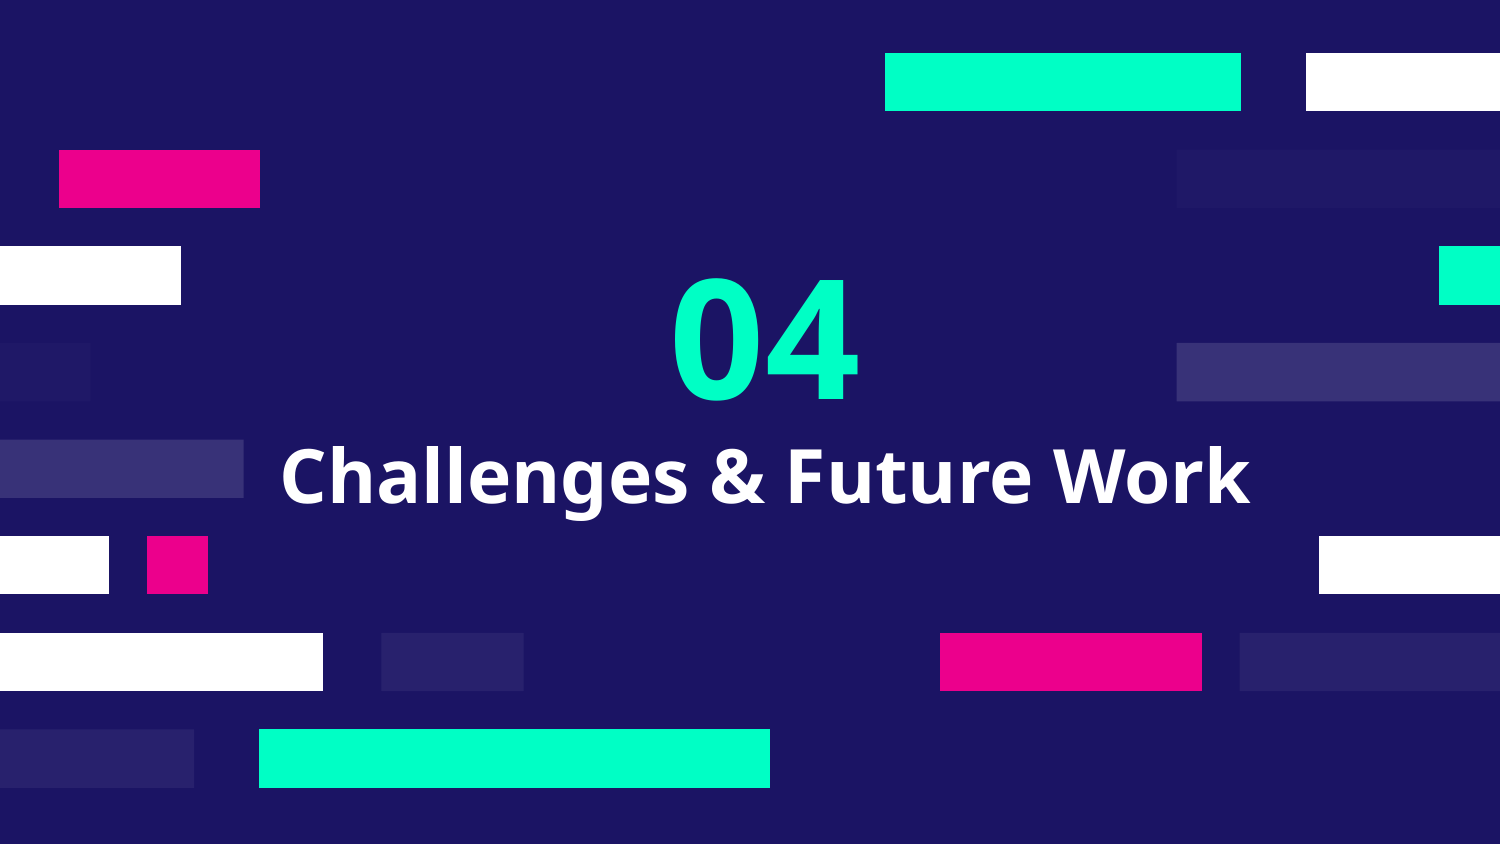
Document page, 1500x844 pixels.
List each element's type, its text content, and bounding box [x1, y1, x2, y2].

title 04 [74, 352, 1457, 434]
title Challenges & Future Work [74, 616, 1457, 690]
